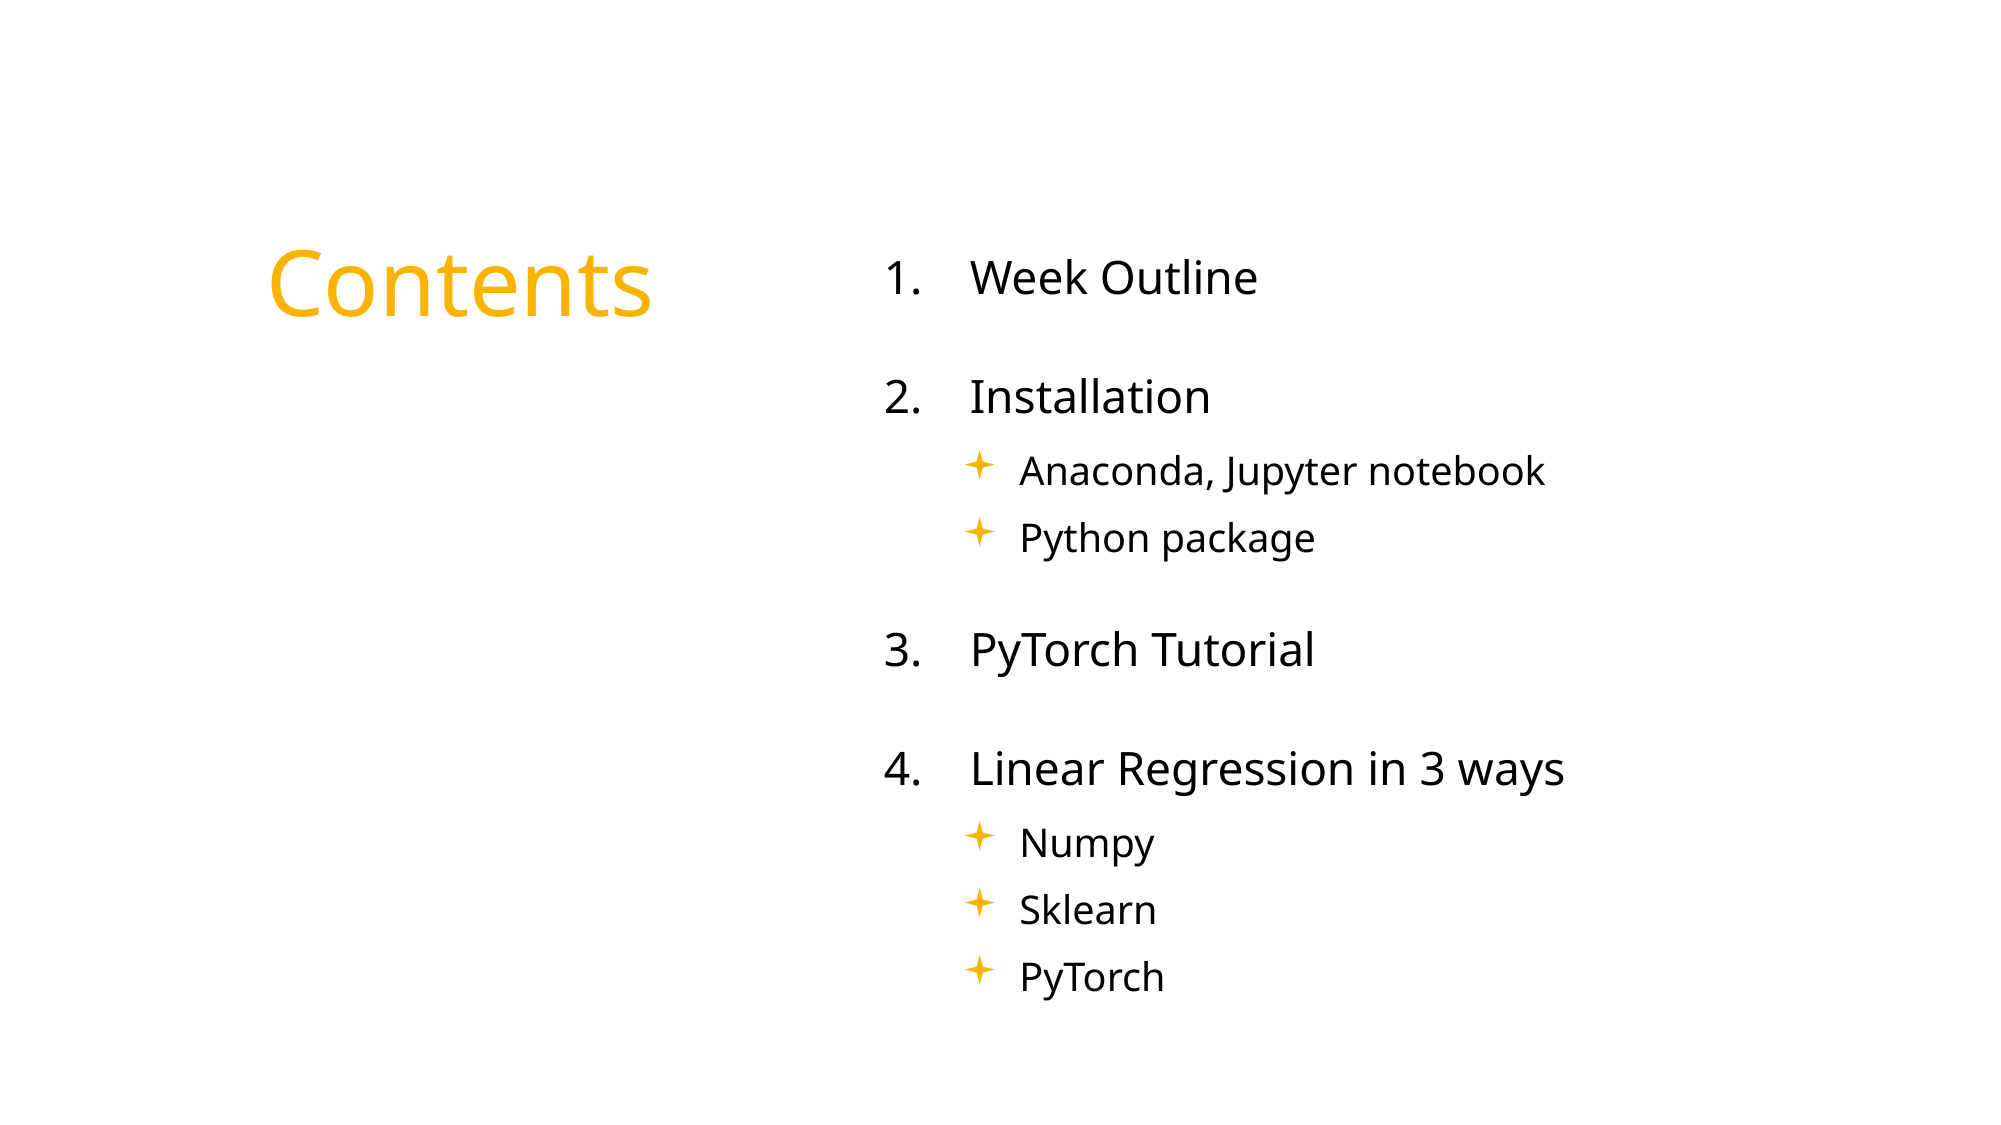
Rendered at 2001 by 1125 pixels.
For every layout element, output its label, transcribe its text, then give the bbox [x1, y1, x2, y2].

list Week Outline Installation Anaconda, Jupyter notebook Python package PyTorch Tutorial Linear Regression in 3 ways Numpy Sklearn PyTorch [883, 221, 1856, 1004]
